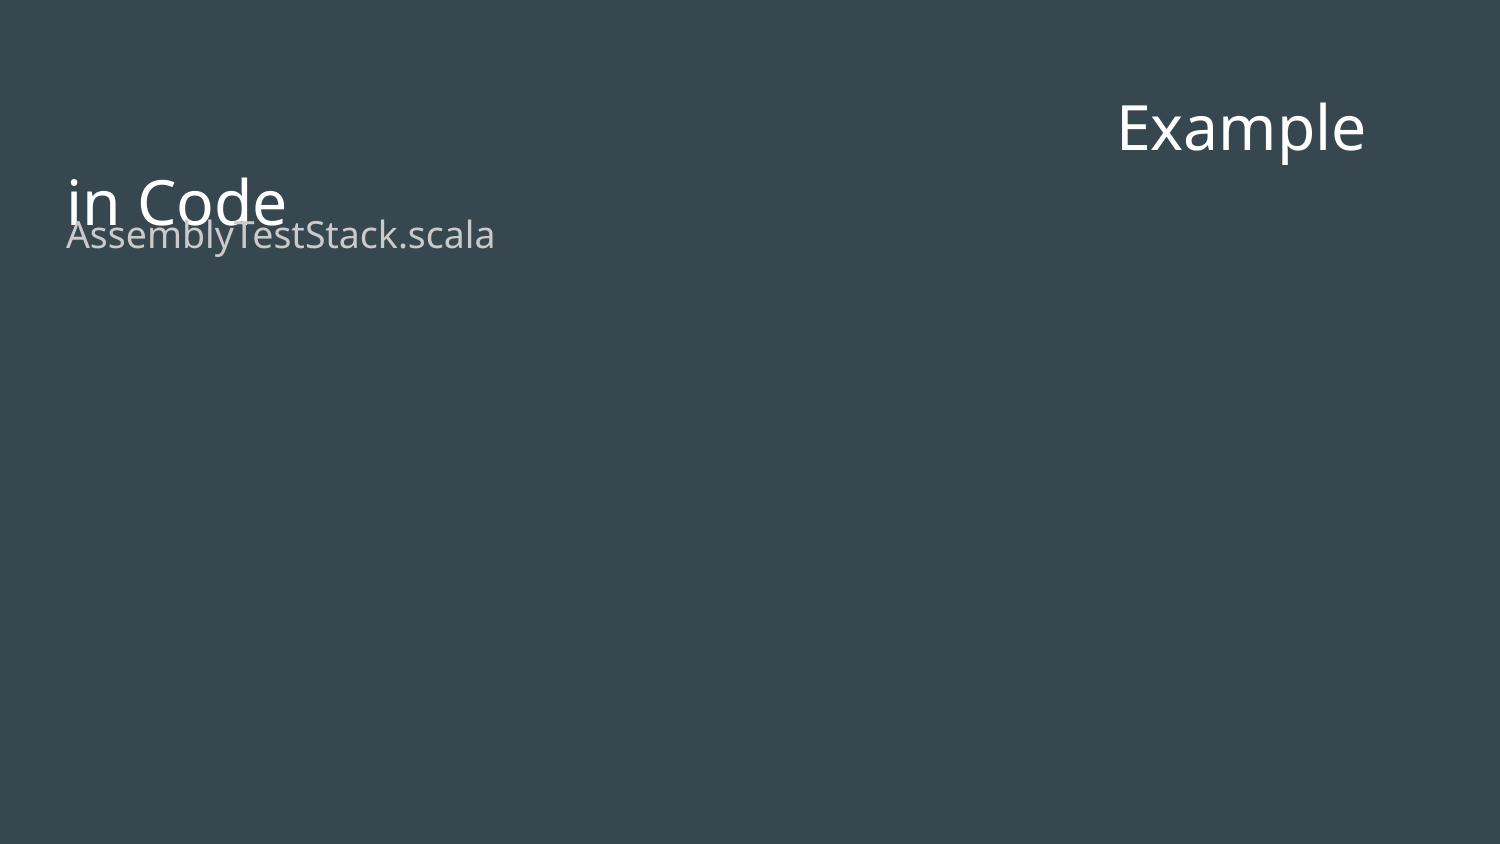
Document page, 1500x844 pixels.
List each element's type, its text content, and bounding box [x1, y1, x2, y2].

list AssemblyTestStack.scala [51, 189, 1449, 750]
title Example in Code [51, 72, 1449, 167]
